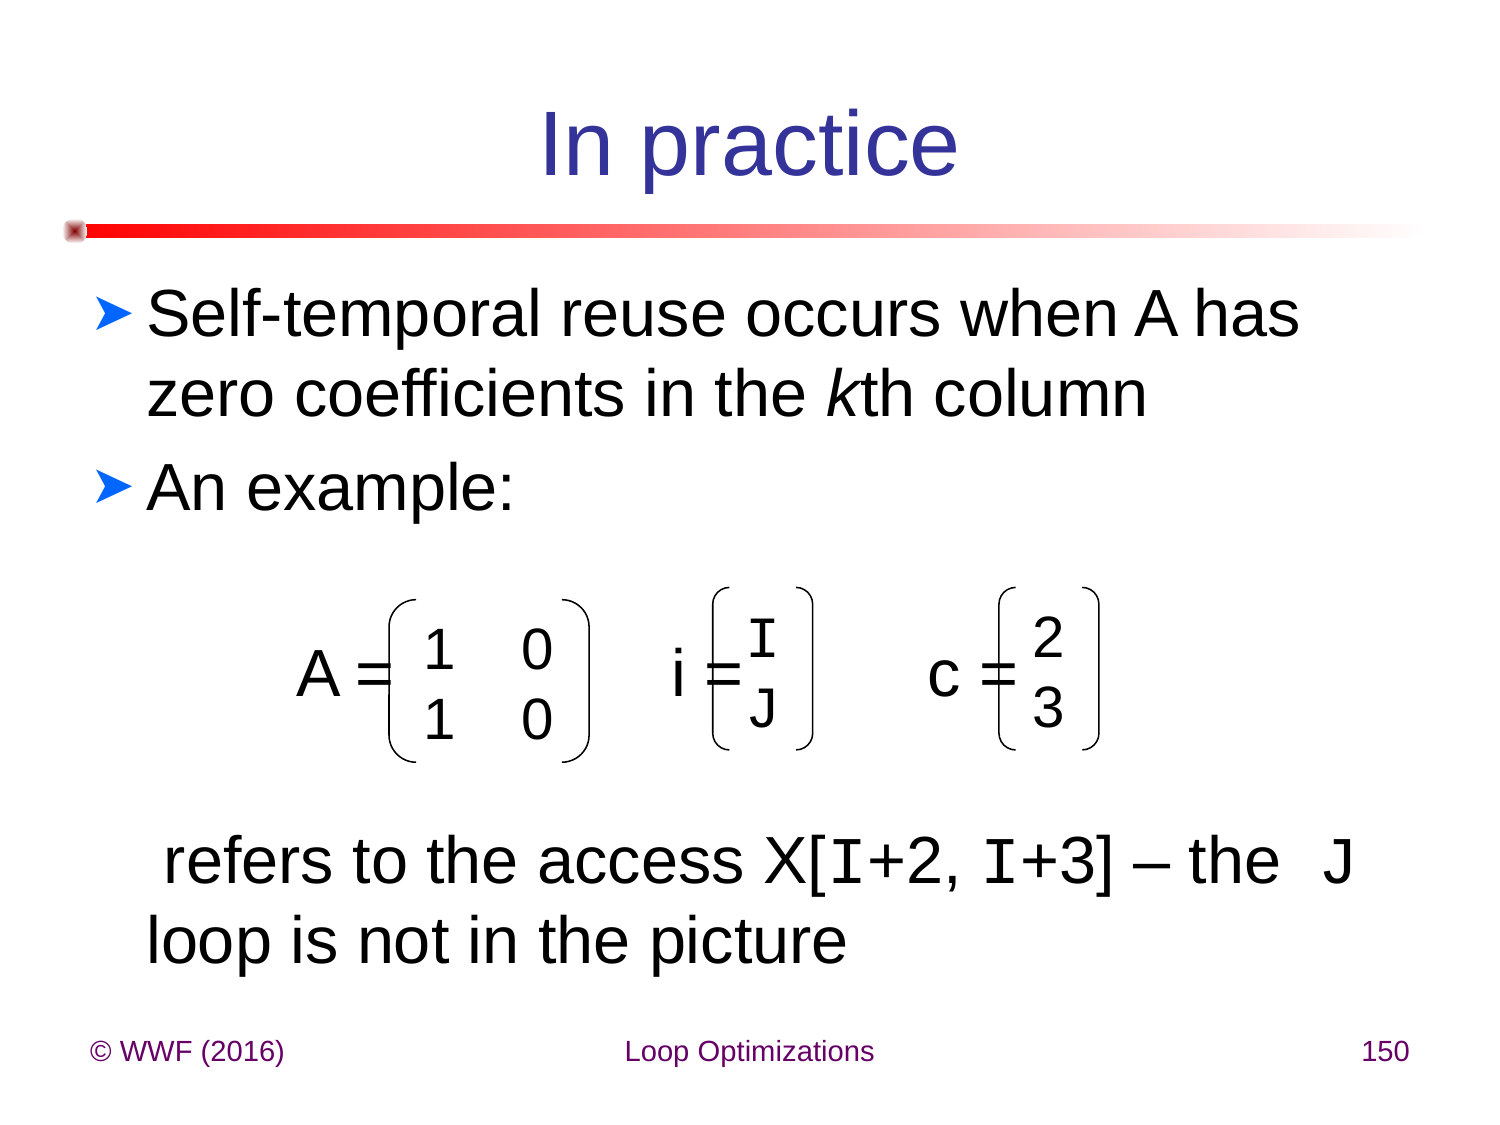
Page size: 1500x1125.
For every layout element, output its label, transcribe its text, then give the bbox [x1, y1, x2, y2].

text_box I J [712, 587, 813, 750]
list Self-temporal reuse occurs when A has zero coefficients in the kth column An example: A = i = c = refers to the access X[I+2, I+3] – the J loop is not in the picture [75, 262, 1425, 1005]
text_box 2 3 [998, 587, 1099, 750]
text_box 1 0 1 0 [388, 599, 590, 763]
footer Loop Optimizations [512, 1024, 988, 1103]
slide_number © WWF (2016) [75, 1024, 425, 1103]
slide_number 150 [1074, 1024, 1425, 1103]
title In practice [75, 45, 1425, 233]
